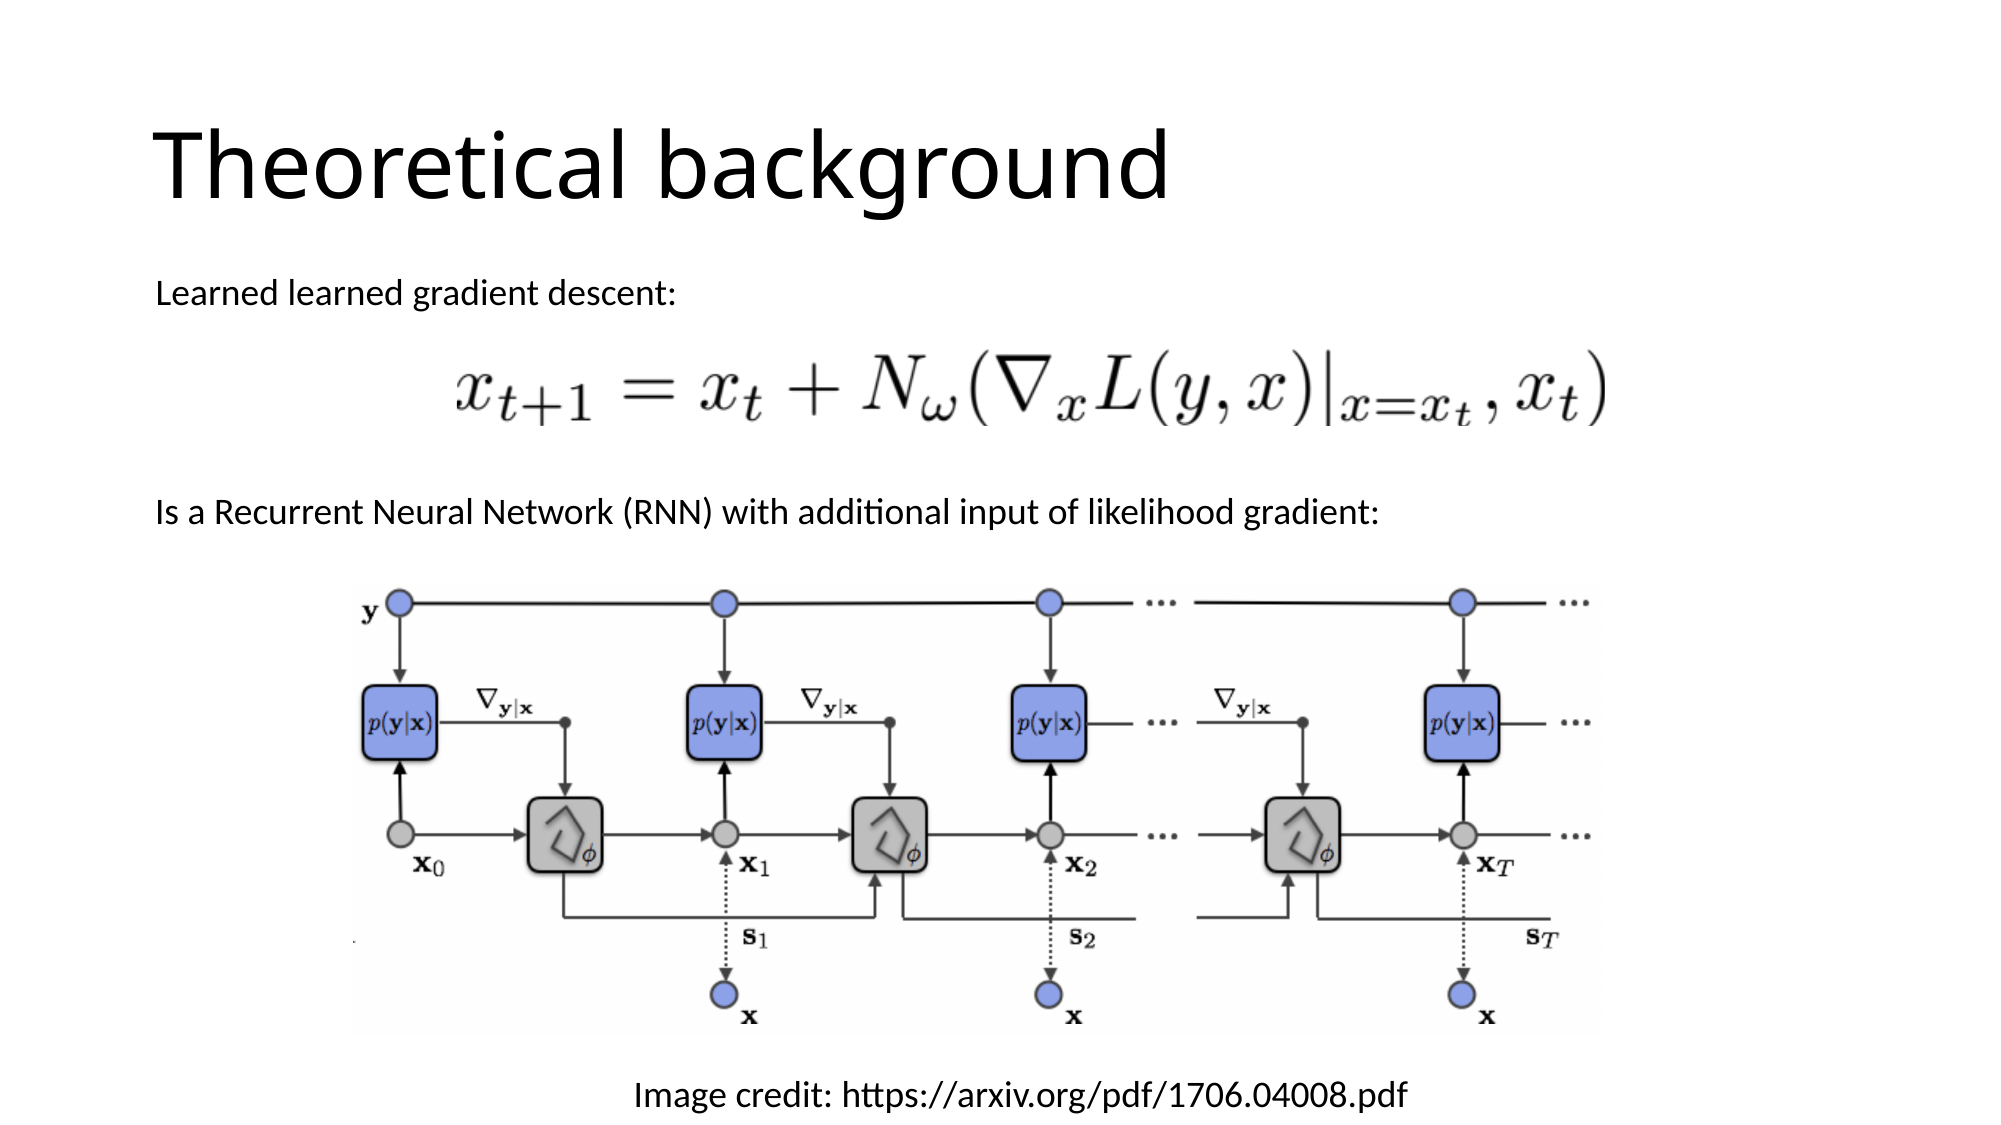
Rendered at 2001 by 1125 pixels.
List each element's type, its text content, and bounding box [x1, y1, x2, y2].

text_box Learned learned gradient descent: [140, 260, 693, 321]
text_box Image credit: https://arxiv.org/pdf/1706.04008.pdf [618, 1062, 1424, 1123]
text_box Is a Recurrent Neural Network (RNN) with additional input of likelihood gradient: [140, 479, 1397, 540]
title Theoretical background [137, 59, 1863, 278]
picture [456, 348, 1605, 426]
picture [353, 584, 1605, 1036]
